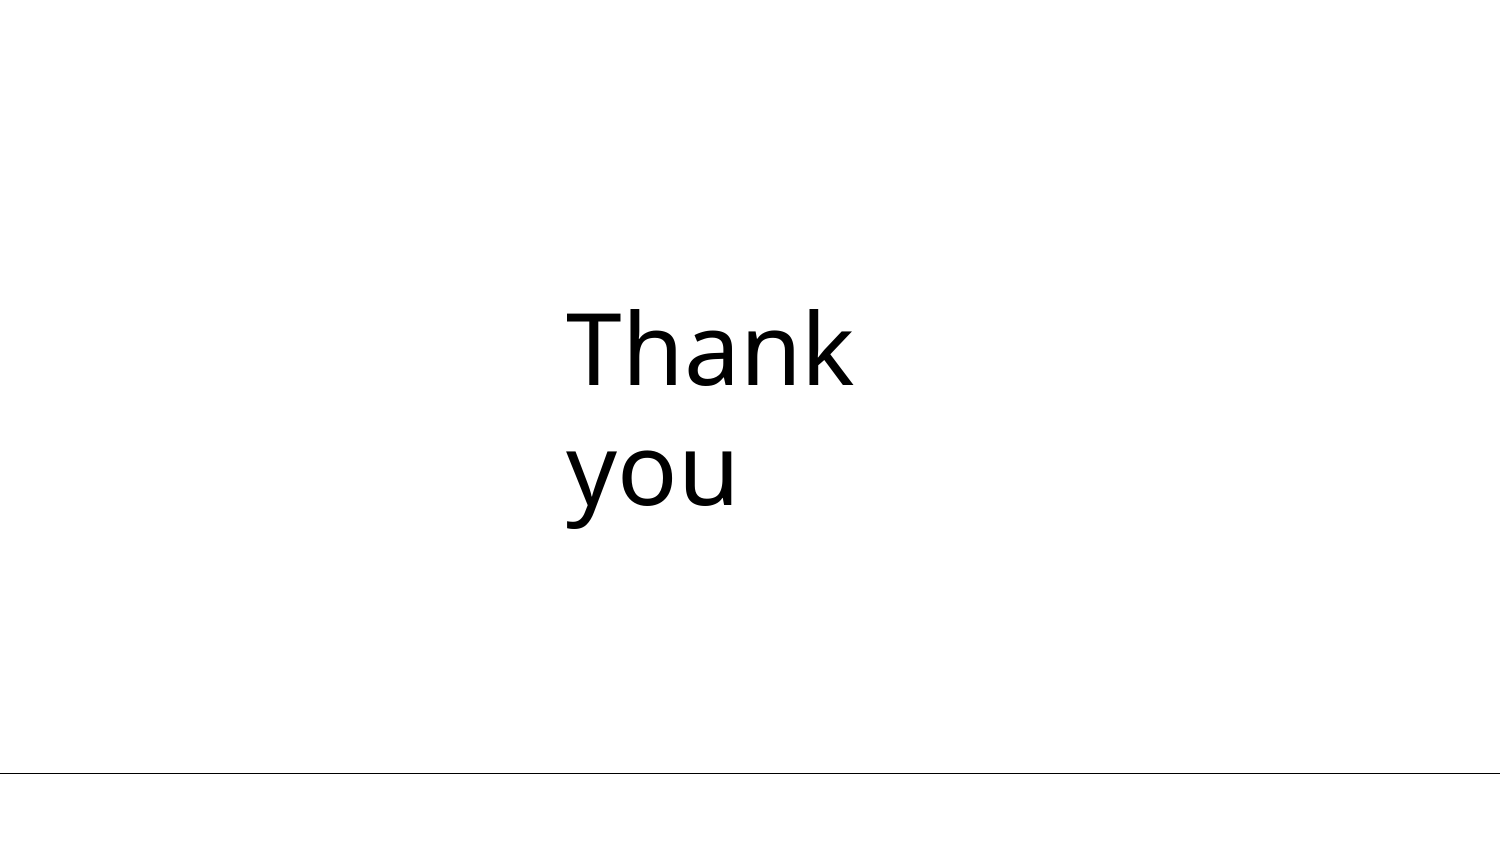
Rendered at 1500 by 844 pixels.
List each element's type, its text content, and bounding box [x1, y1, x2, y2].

text_box Thank you [551, 270, 1044, 541]
